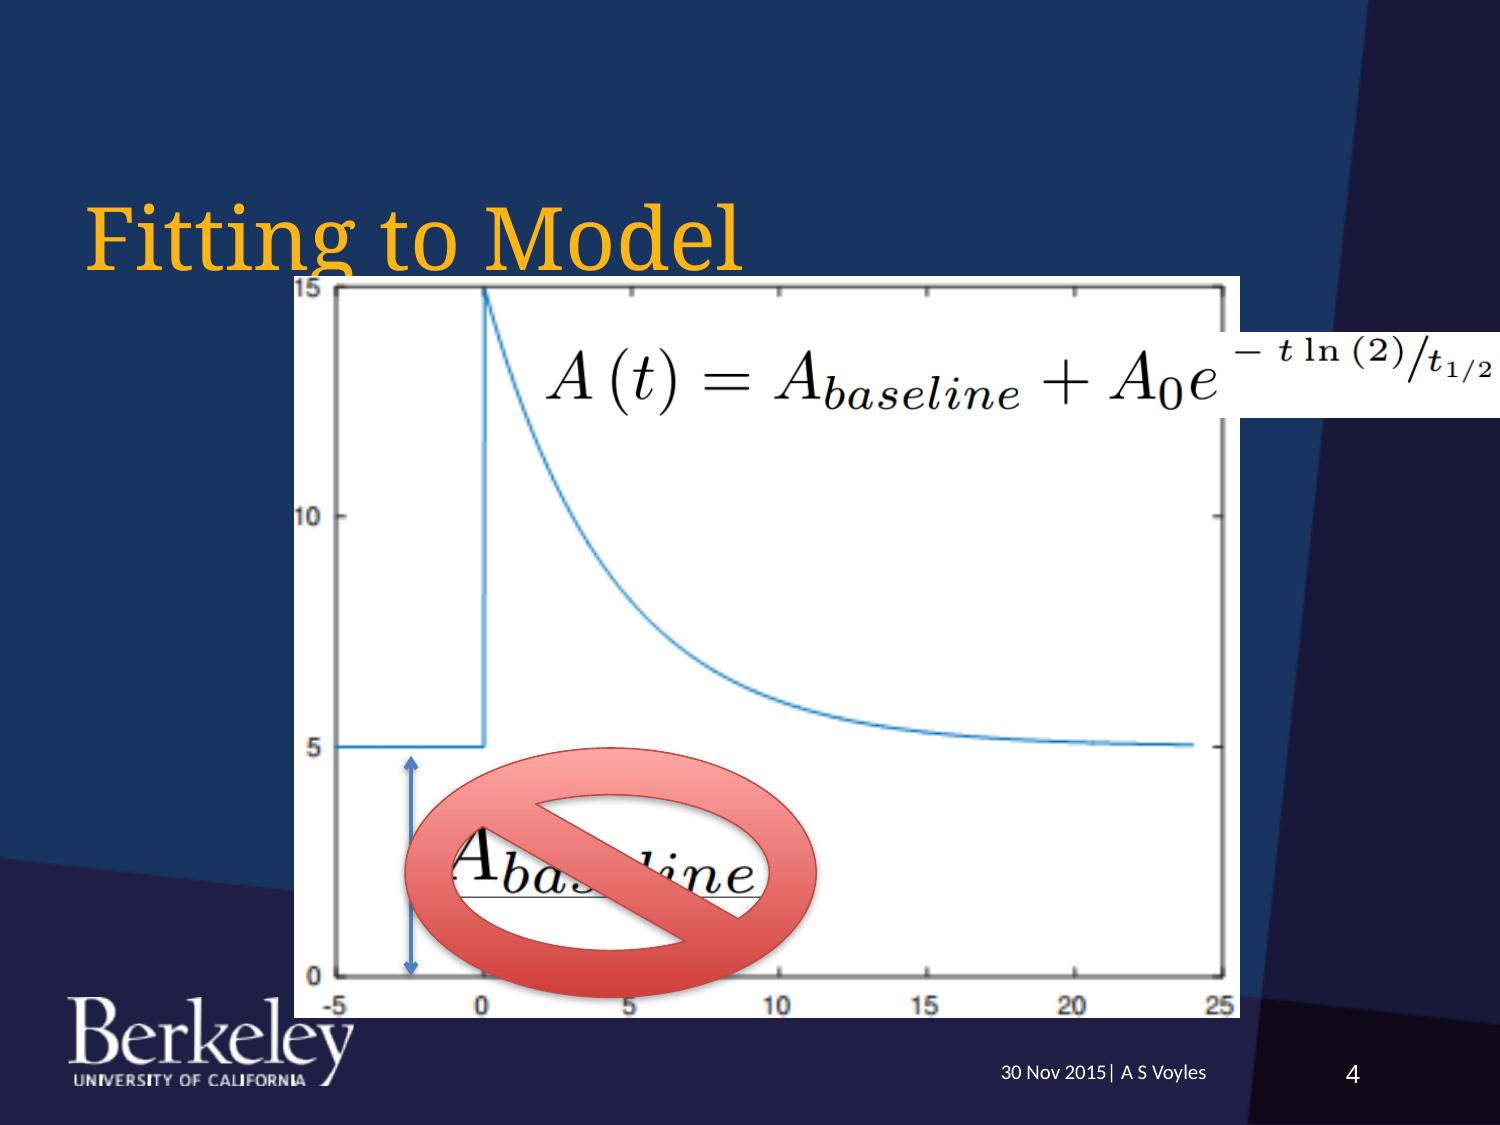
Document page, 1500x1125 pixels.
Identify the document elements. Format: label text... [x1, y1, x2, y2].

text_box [294, 276, 1240, 1019]
title Fitting to Model [69, 141, 1420, 329]
picture [0, 0, 1500, 1125]
footer 30 Nov 2015| A S Voyles [910, 1040, 1297, 1102]
